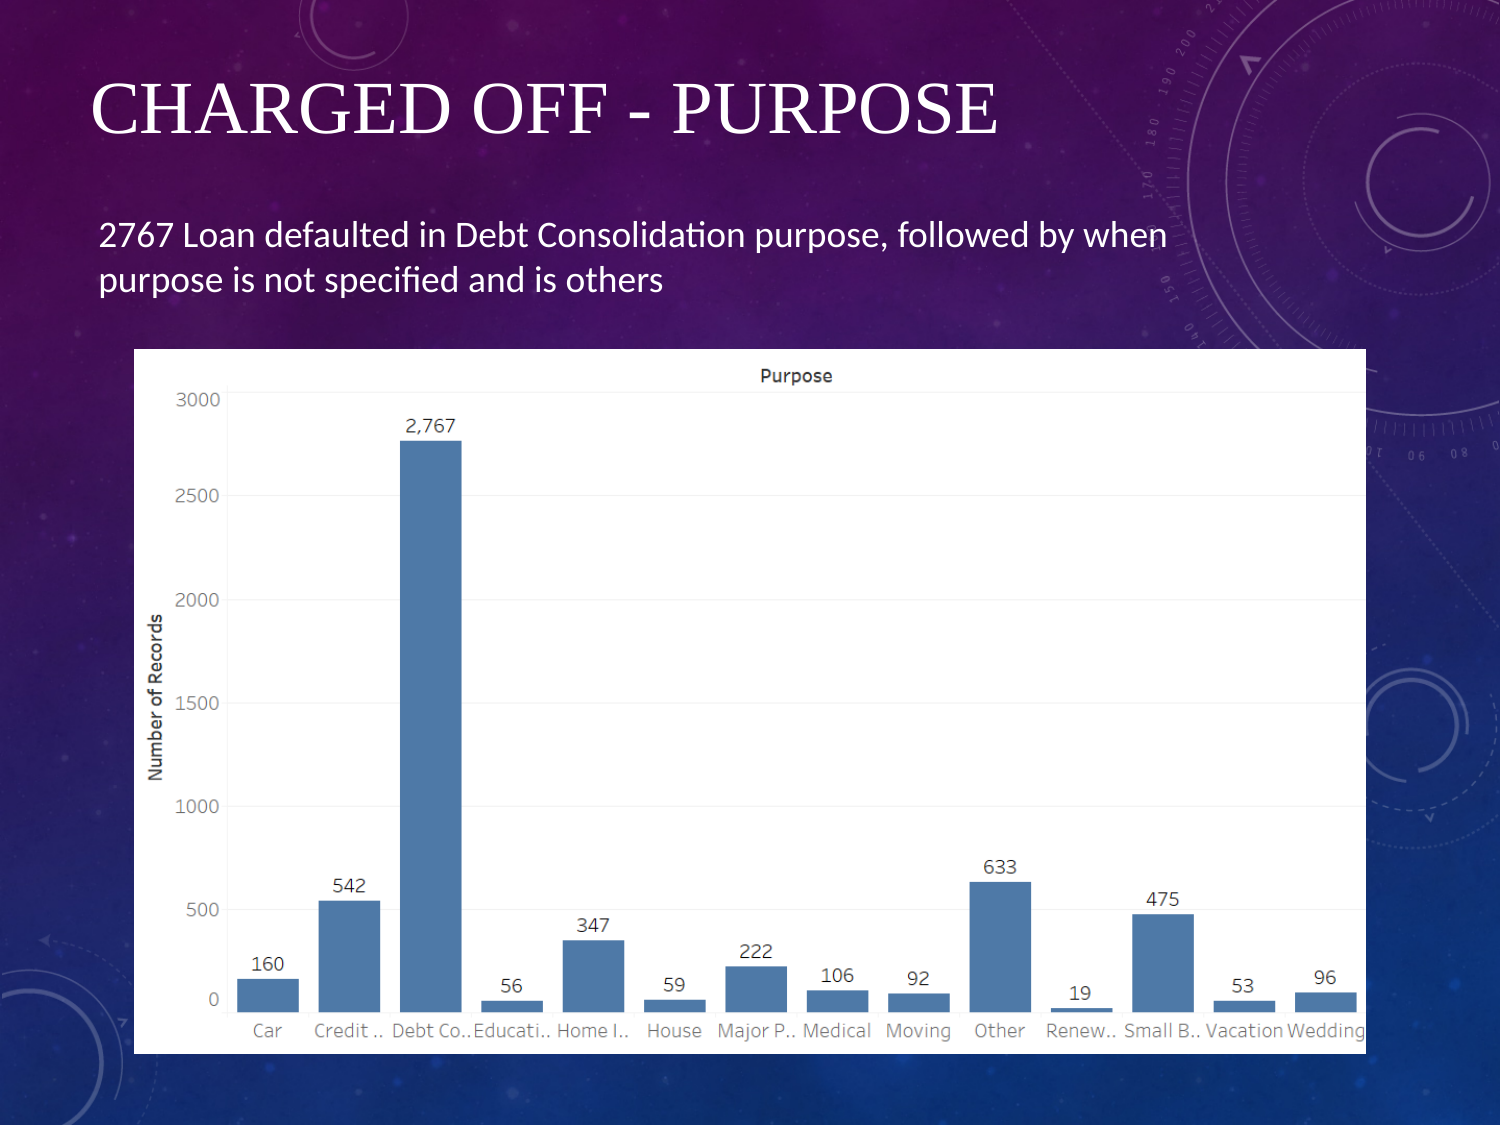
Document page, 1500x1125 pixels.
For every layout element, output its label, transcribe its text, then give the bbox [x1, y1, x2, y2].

picture [0, 0, 1500, 1125]
text_box 2767 Loan defaulted in Debt Consolidation purpose, followed by when purpose is not specified and is others [83, 202, 1193, 308]
title Charged Off - Purpose [75, 45, 1425, 163]
